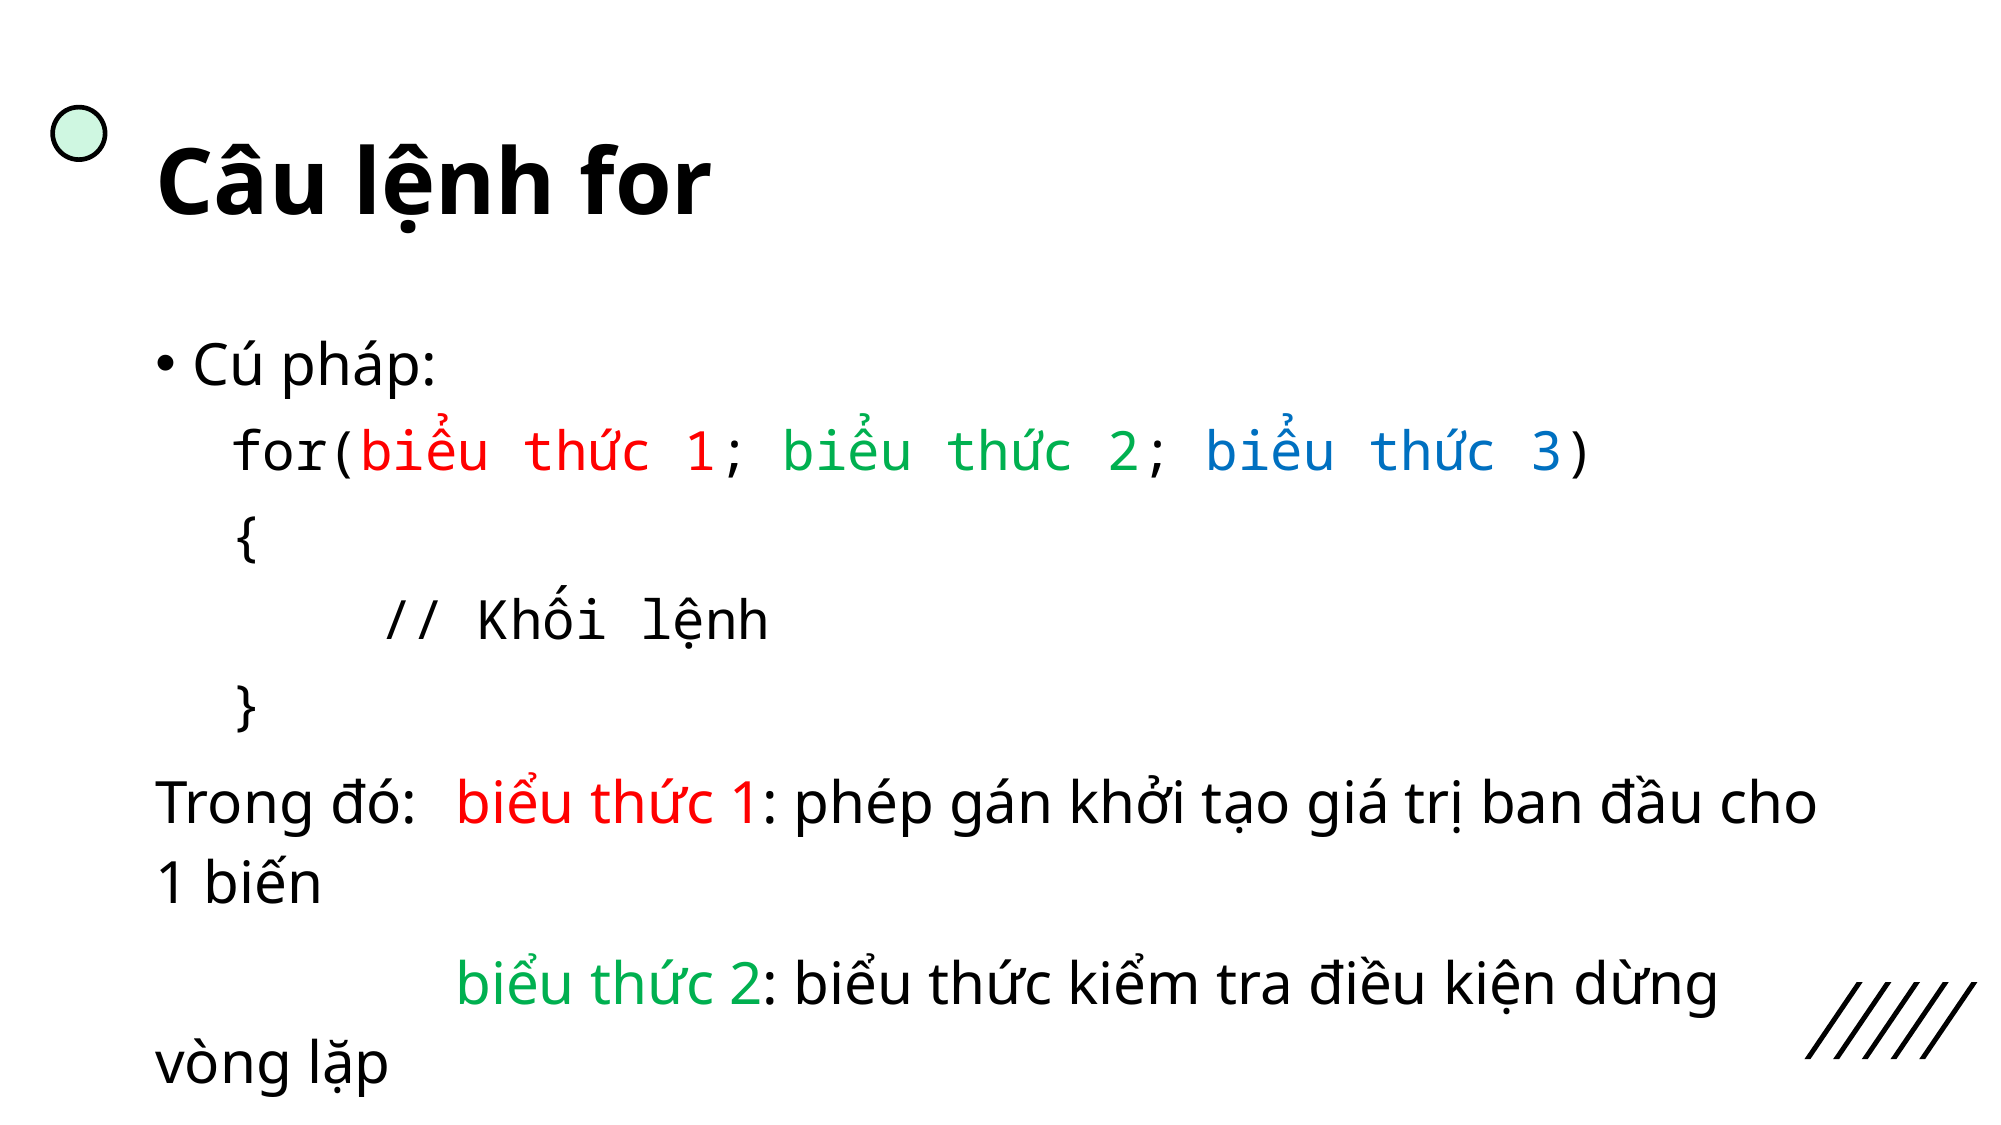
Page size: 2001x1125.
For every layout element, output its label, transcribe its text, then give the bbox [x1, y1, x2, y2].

list Cú pháp: for(biểu thức 1; biểu thức 2; biểu thức 3) { // Khối lệnh } Trong đó: biểu thức 1: phép gán khởi tạo giá trị ban đầu cho 1 biến biểu thức 2: biểu thức kiểm tra điều kiện dừng vòng lặp biểu thức 3: phép gán thay đổi giá trị của biểu thức 1 [137, 299, 1863, 1104]
title Câu lệnh for [137, 59, 1863, 278]
